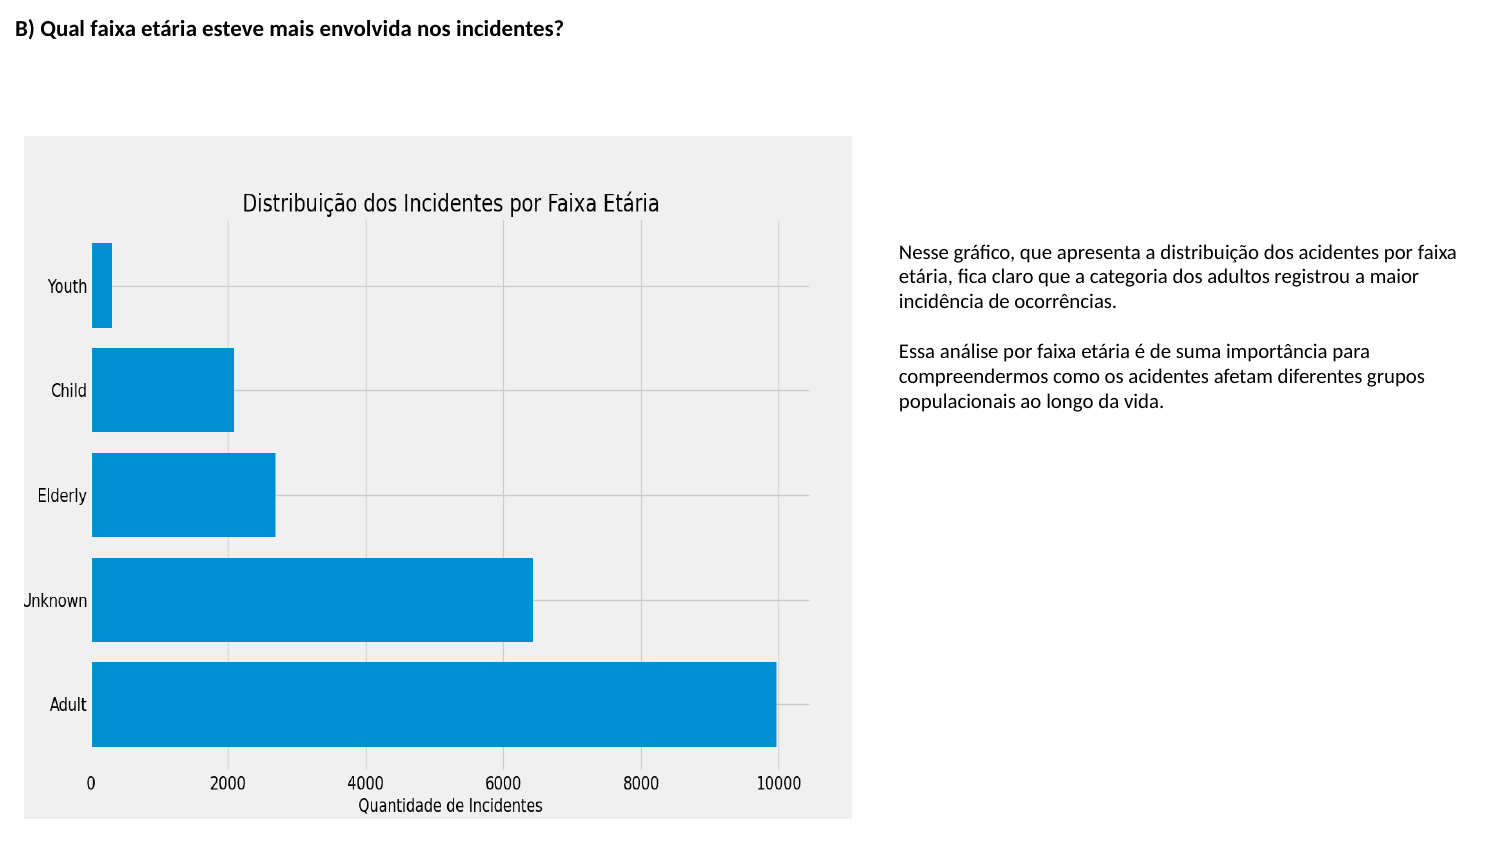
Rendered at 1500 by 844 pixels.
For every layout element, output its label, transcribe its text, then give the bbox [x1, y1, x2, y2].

picture [24, 135, 852, 819]
text_box B) Qual faixa etária esteve mais envolvida nos incidentes? [0, 0, 1249, 56]
text_box Nesse gráfico, que apresenta a distribuição dos acidentes por faixa etária, fica claro que a categoria dos adultos registrou a maior incidência de ocorrências. Essa análise por faixa etária é de suma importância para compreendermos como os acidentes afetam diferentes grupos populacionais ao longo da vida. [883, 223, 1500, 429]
